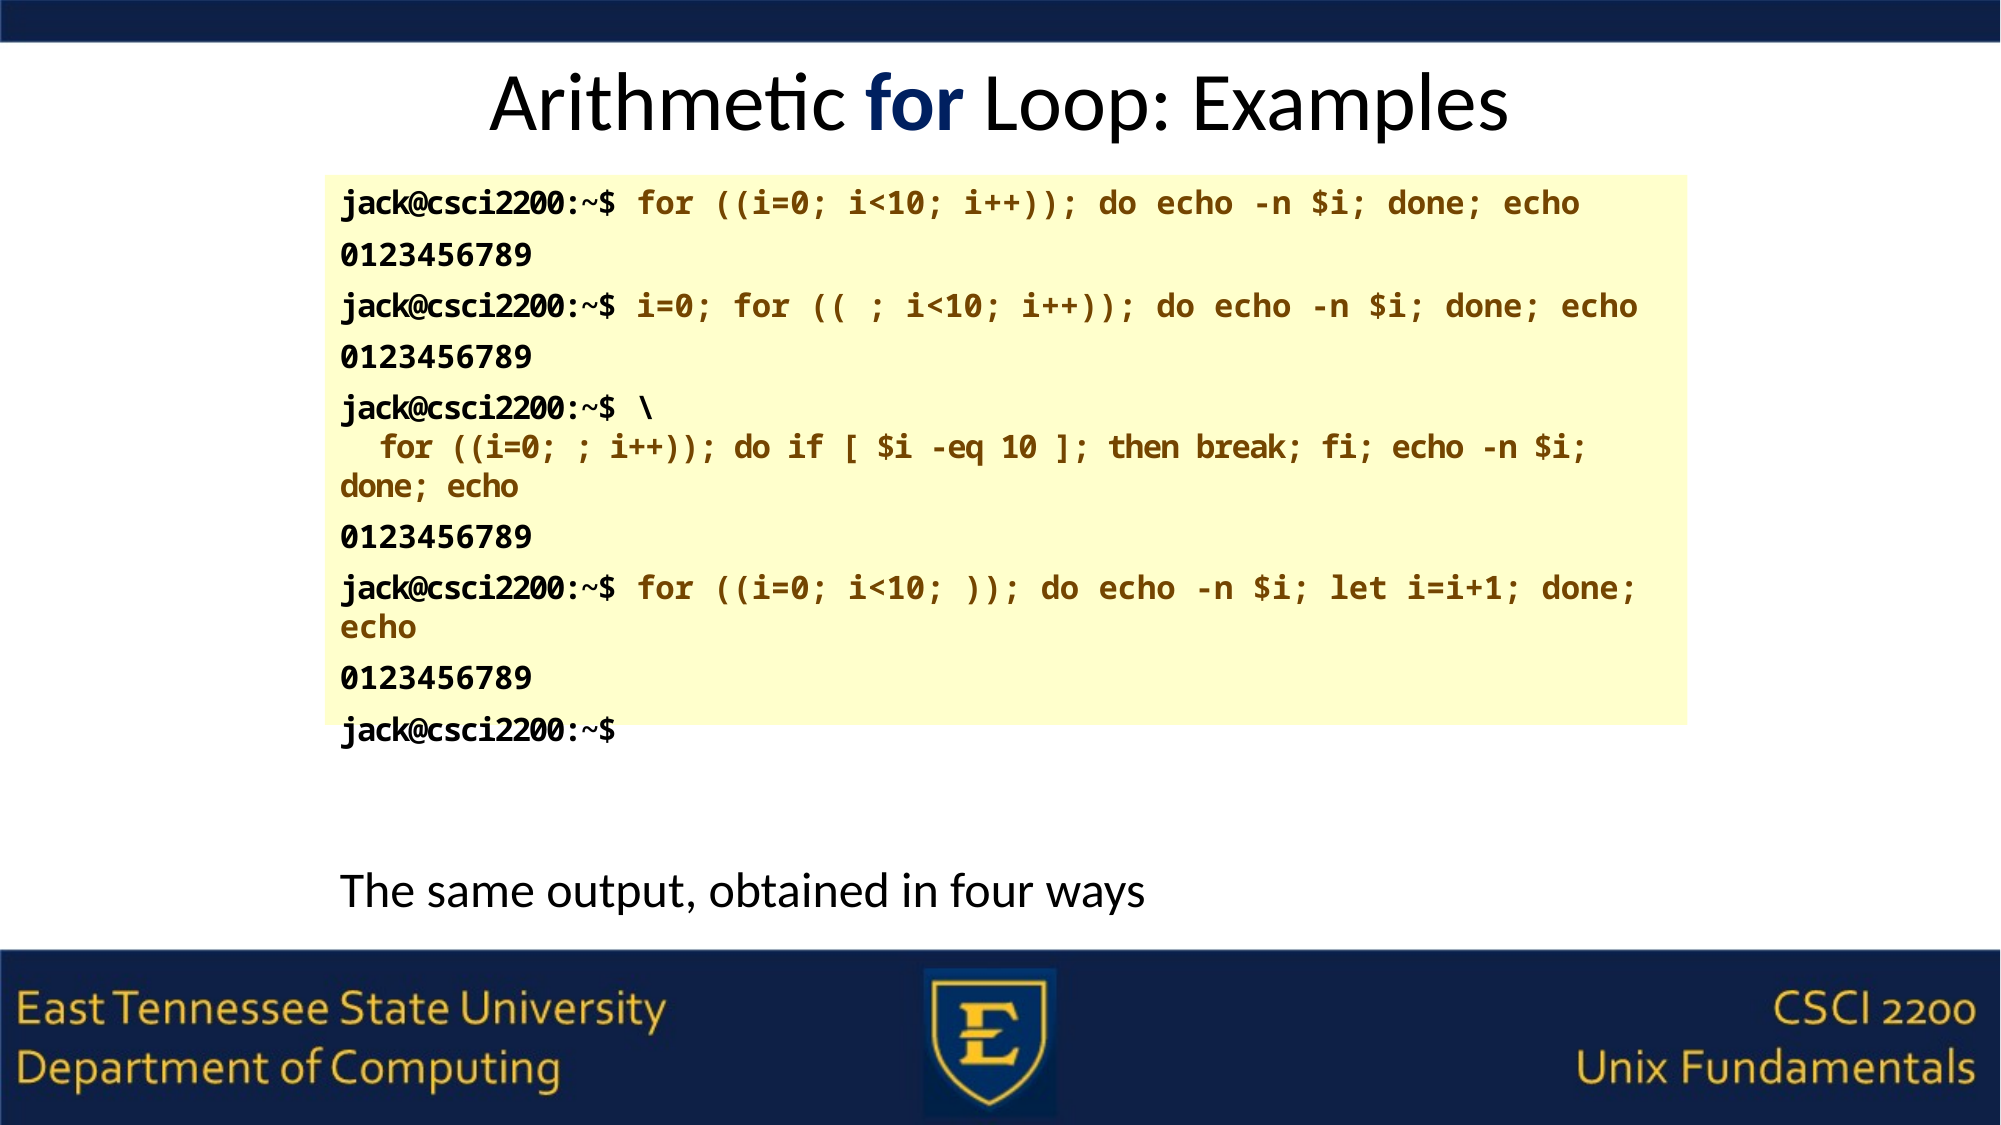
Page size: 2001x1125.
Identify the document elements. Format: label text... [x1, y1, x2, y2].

list jack@csci2200:~$ for ((i=0; i<10; i++)); do echo -n $i; done; echo 0123456789 jack@csci2200:~$ i=0; for (( ; i<10; i++)); do echo -n $i; done; echo 0123456789 jack@csci2200:~$ \ for ((i=0; ; i++)); do if [ $i -eq 10 ]; then break; fi; echo -n $i; done; echo 0123456789 jack@csci2200:~$ for ((i=0; i<10; )); do echo -n $i; let i=i+1; done; echo 0123456789 jack@csci2200:~$ [324, 174, 1688, 725]
picture [0, 0, 2001, 1125]
title Arithmetic for Loop: Examples [324, 45, 1675, 150]
list The same output, obtained in four ways [324, 849, 1675, 1025]
